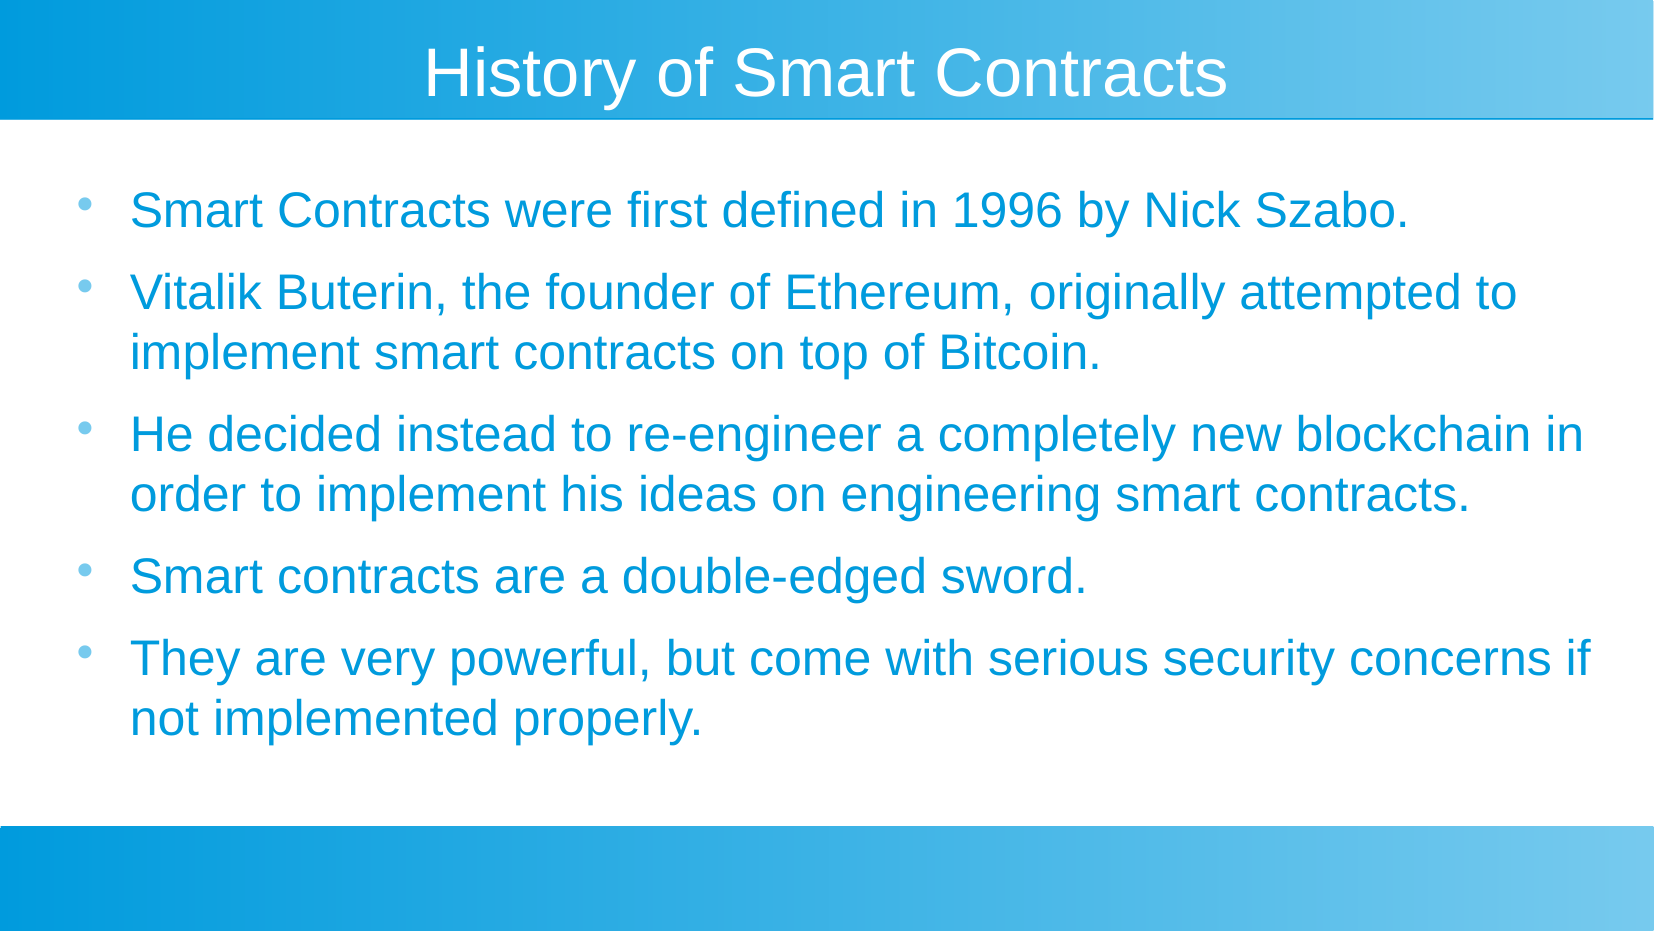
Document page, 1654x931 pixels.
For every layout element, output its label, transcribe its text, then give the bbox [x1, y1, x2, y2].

text_box History of Smart Contracts [58, 29, 1595, 108]
text_box Smart Contracts were first defined in 1996 by Nick Szabo. Vitalik Buterin, the founder of Ethereum, originally attempted to implement smart contracts on top of Bitcoin. He decided instead to re-engineer a completely new blockchain in order to implement his ideas on engineering smart contracts. Smart contracts are a double-edged sword. They are very powerful, but come with serious security concerns if not implemented properly. [58, 177, 1595, 768]
